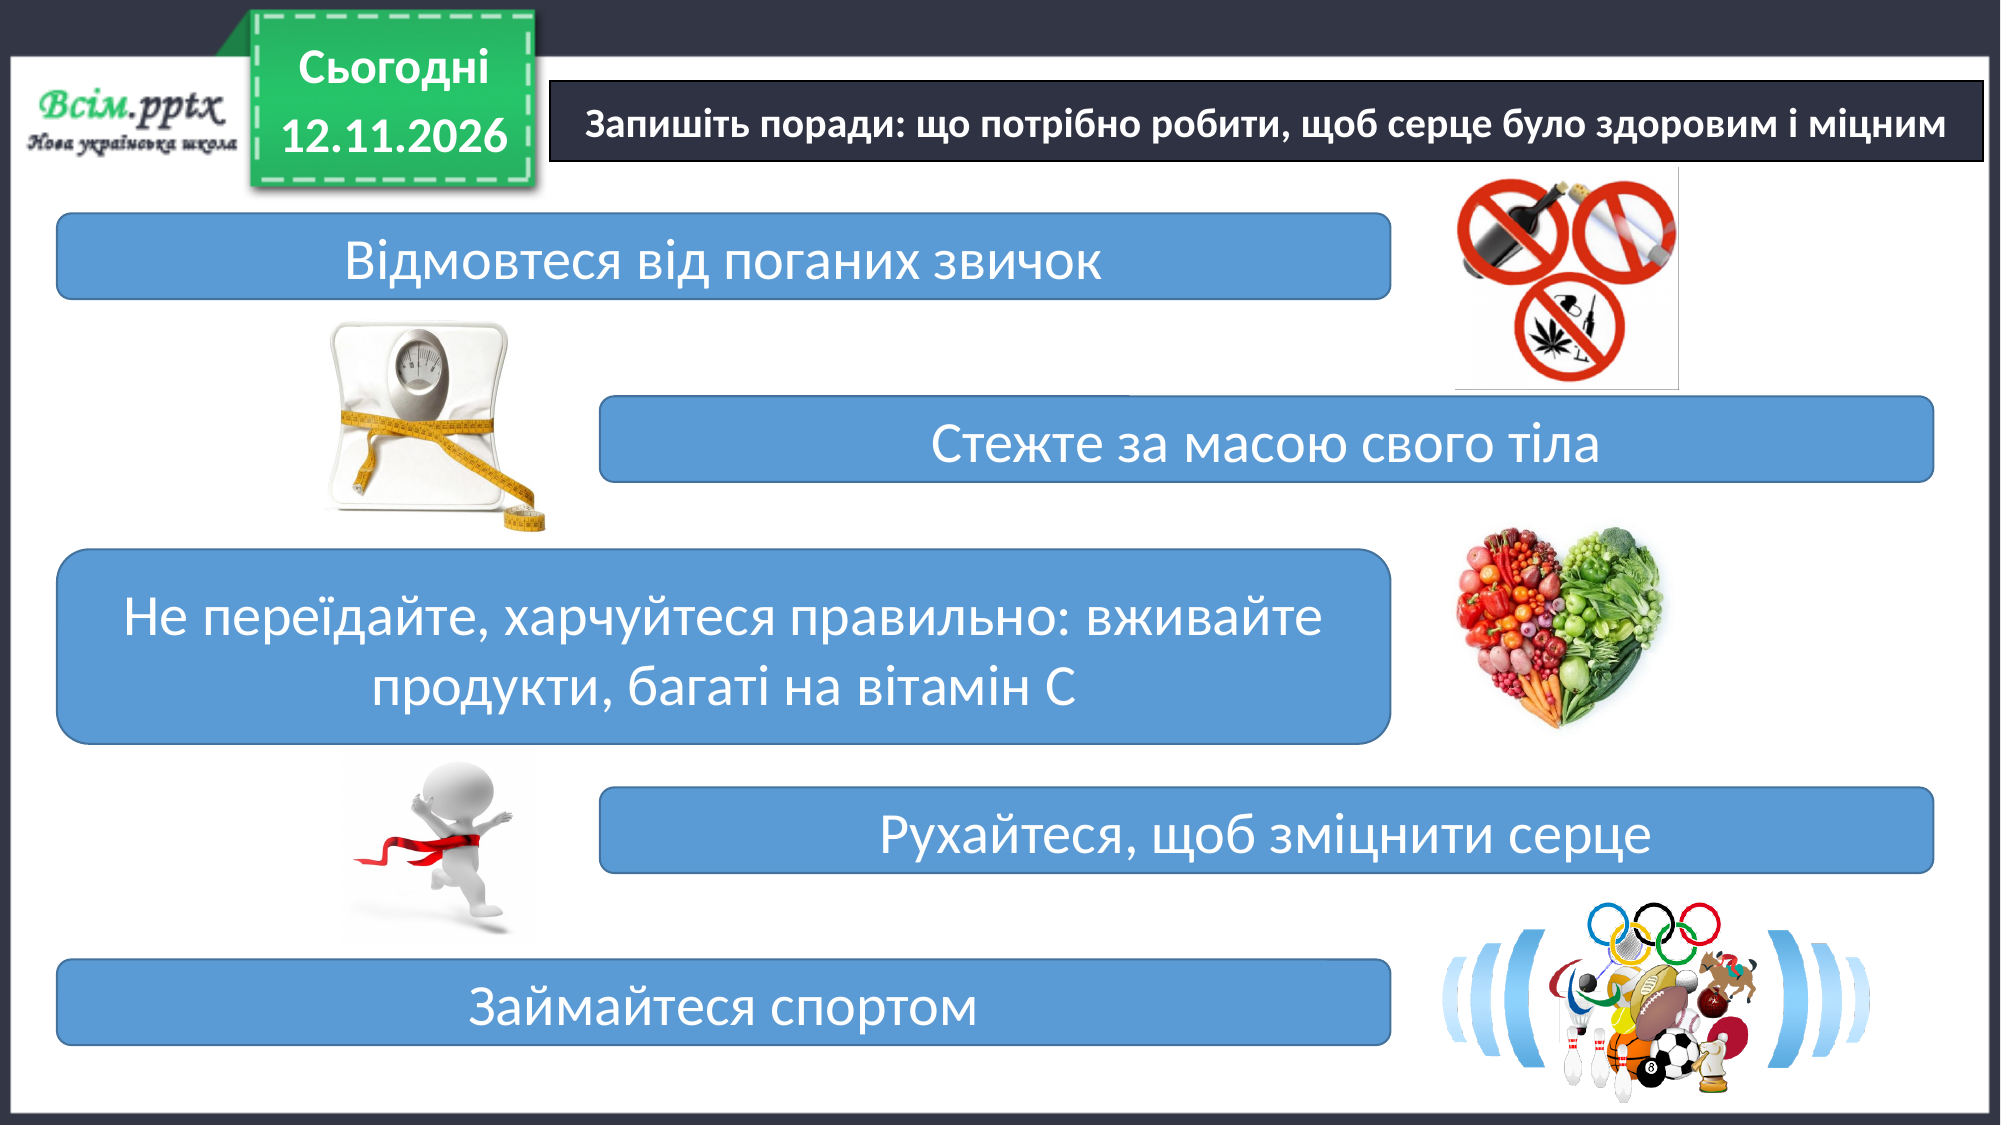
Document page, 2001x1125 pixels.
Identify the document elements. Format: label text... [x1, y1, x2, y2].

text_box Не переїдайте, харчуйтеся правильно: вживайте продукти, багаті на вітамін С [55, 548, 1392, 745]
text_box Займайтеся спортом [55, 958, 1392, 1047]
text_box Стежте за масою свого тіла [598, 395, 1935, 483]
text_box Рухайтеся, щоб зміцнити серце [598, 786, 1935, 875]
text_box Сьогодні [284, 26, 535, 101]
text_box Запишіть поради: що потрібно робити, щоб серце було здоровим і міцним [549, 80, 1984, 162]
text_box Відмовтеся від поганих звичок [55, 212, 1392, 301]
text_box 21.01.2022 [263, 101, 524, 164]
picture [0, 0, 2001, 1125]
